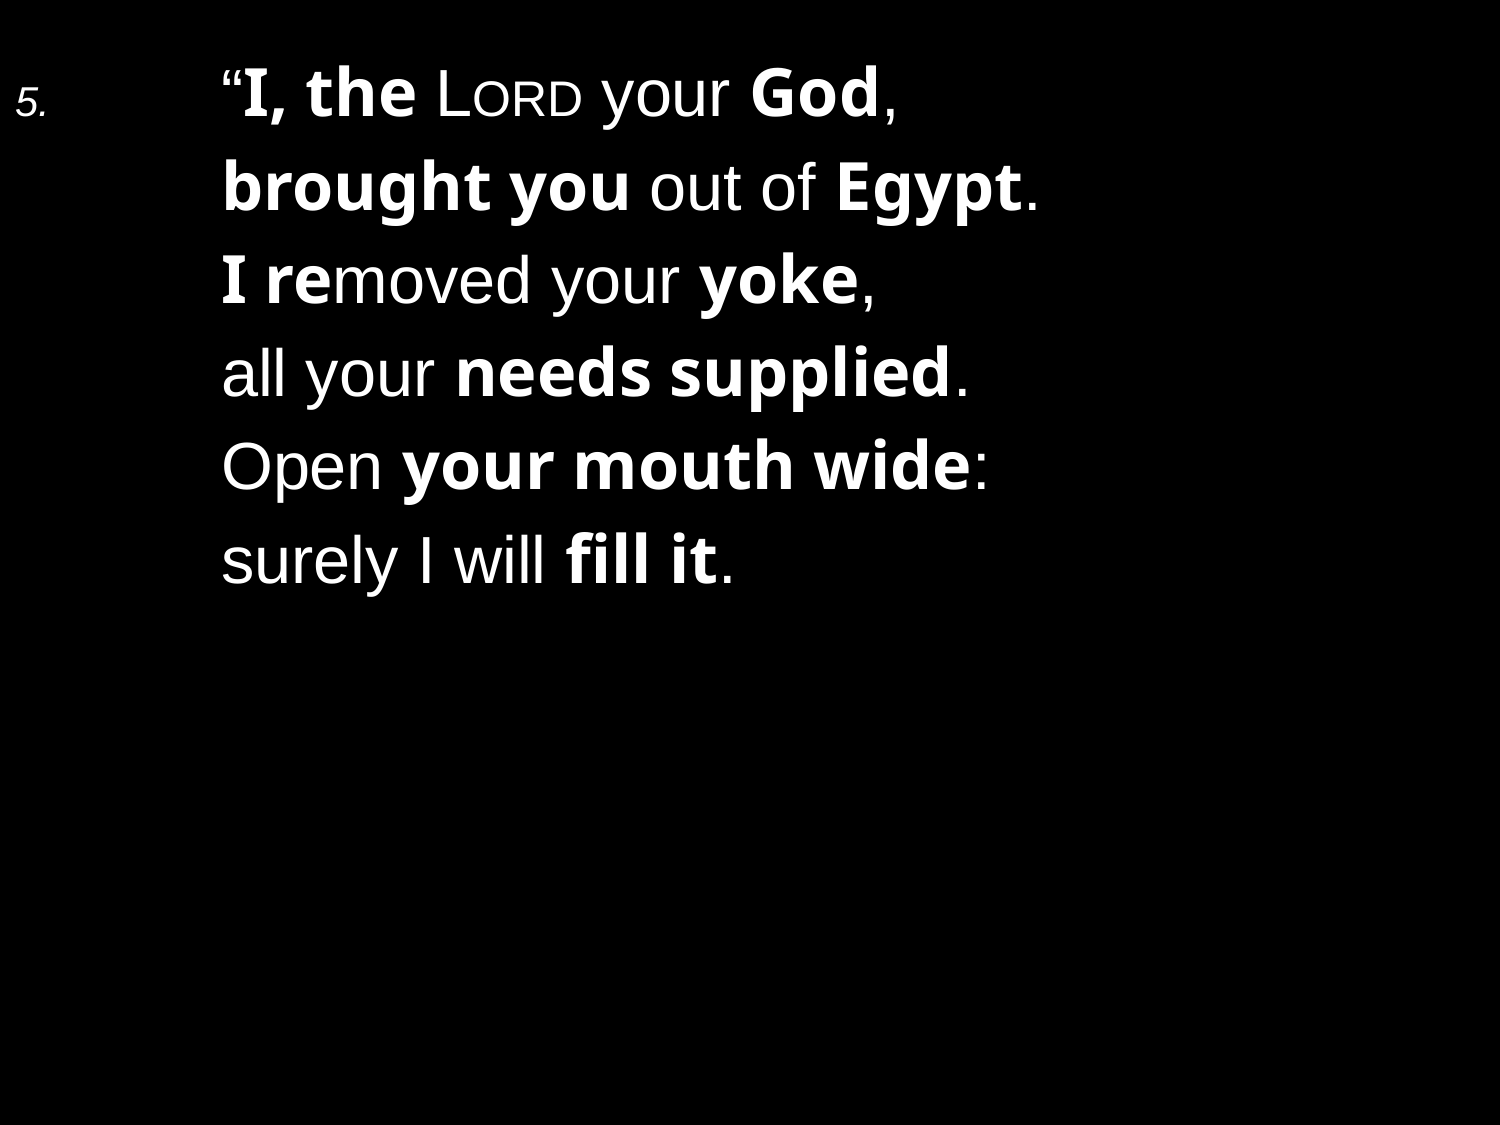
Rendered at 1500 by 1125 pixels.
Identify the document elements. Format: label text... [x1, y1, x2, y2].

list 5. “I, the Lord your God, brought you out of Egypt. I removed your yoke, all your needs supplied. Open your mouth wide: surely I will fill it. [0, 42, 1500, 1047]
